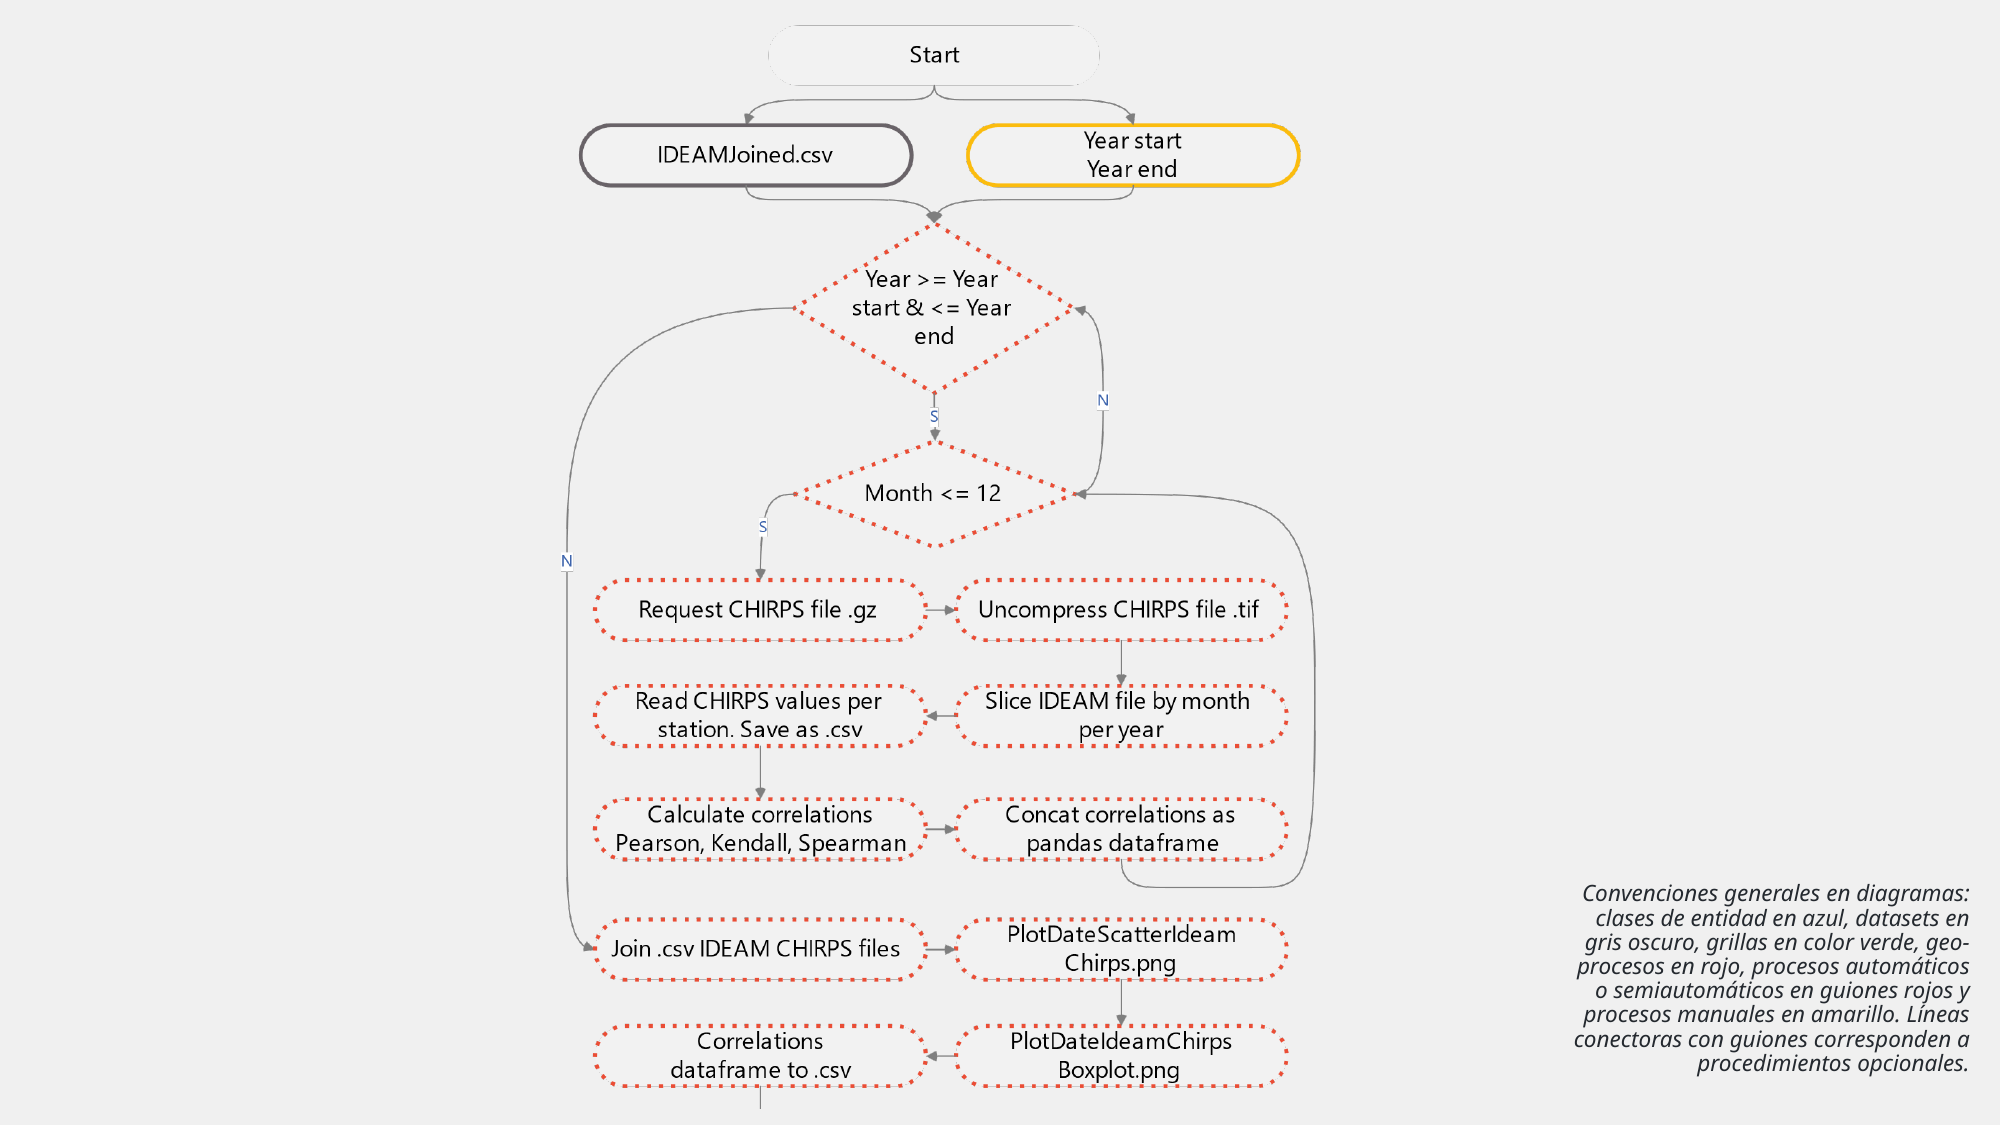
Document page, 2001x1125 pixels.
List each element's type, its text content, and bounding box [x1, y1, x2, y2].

picture [527, 0, 1355, 1109]
title Convenciones generales en diagramas: clases de entidad en azul, datasets en gris oscuro, grillas en color verde, geo-procesos en rojo, procesos automáticos o semiautomáticos en guiones rojos y procesos manuales en amarillo. Líneas conectoras con guiones corresponden a procedimientos opcionales. [1554, 875, 1986, 1109]
